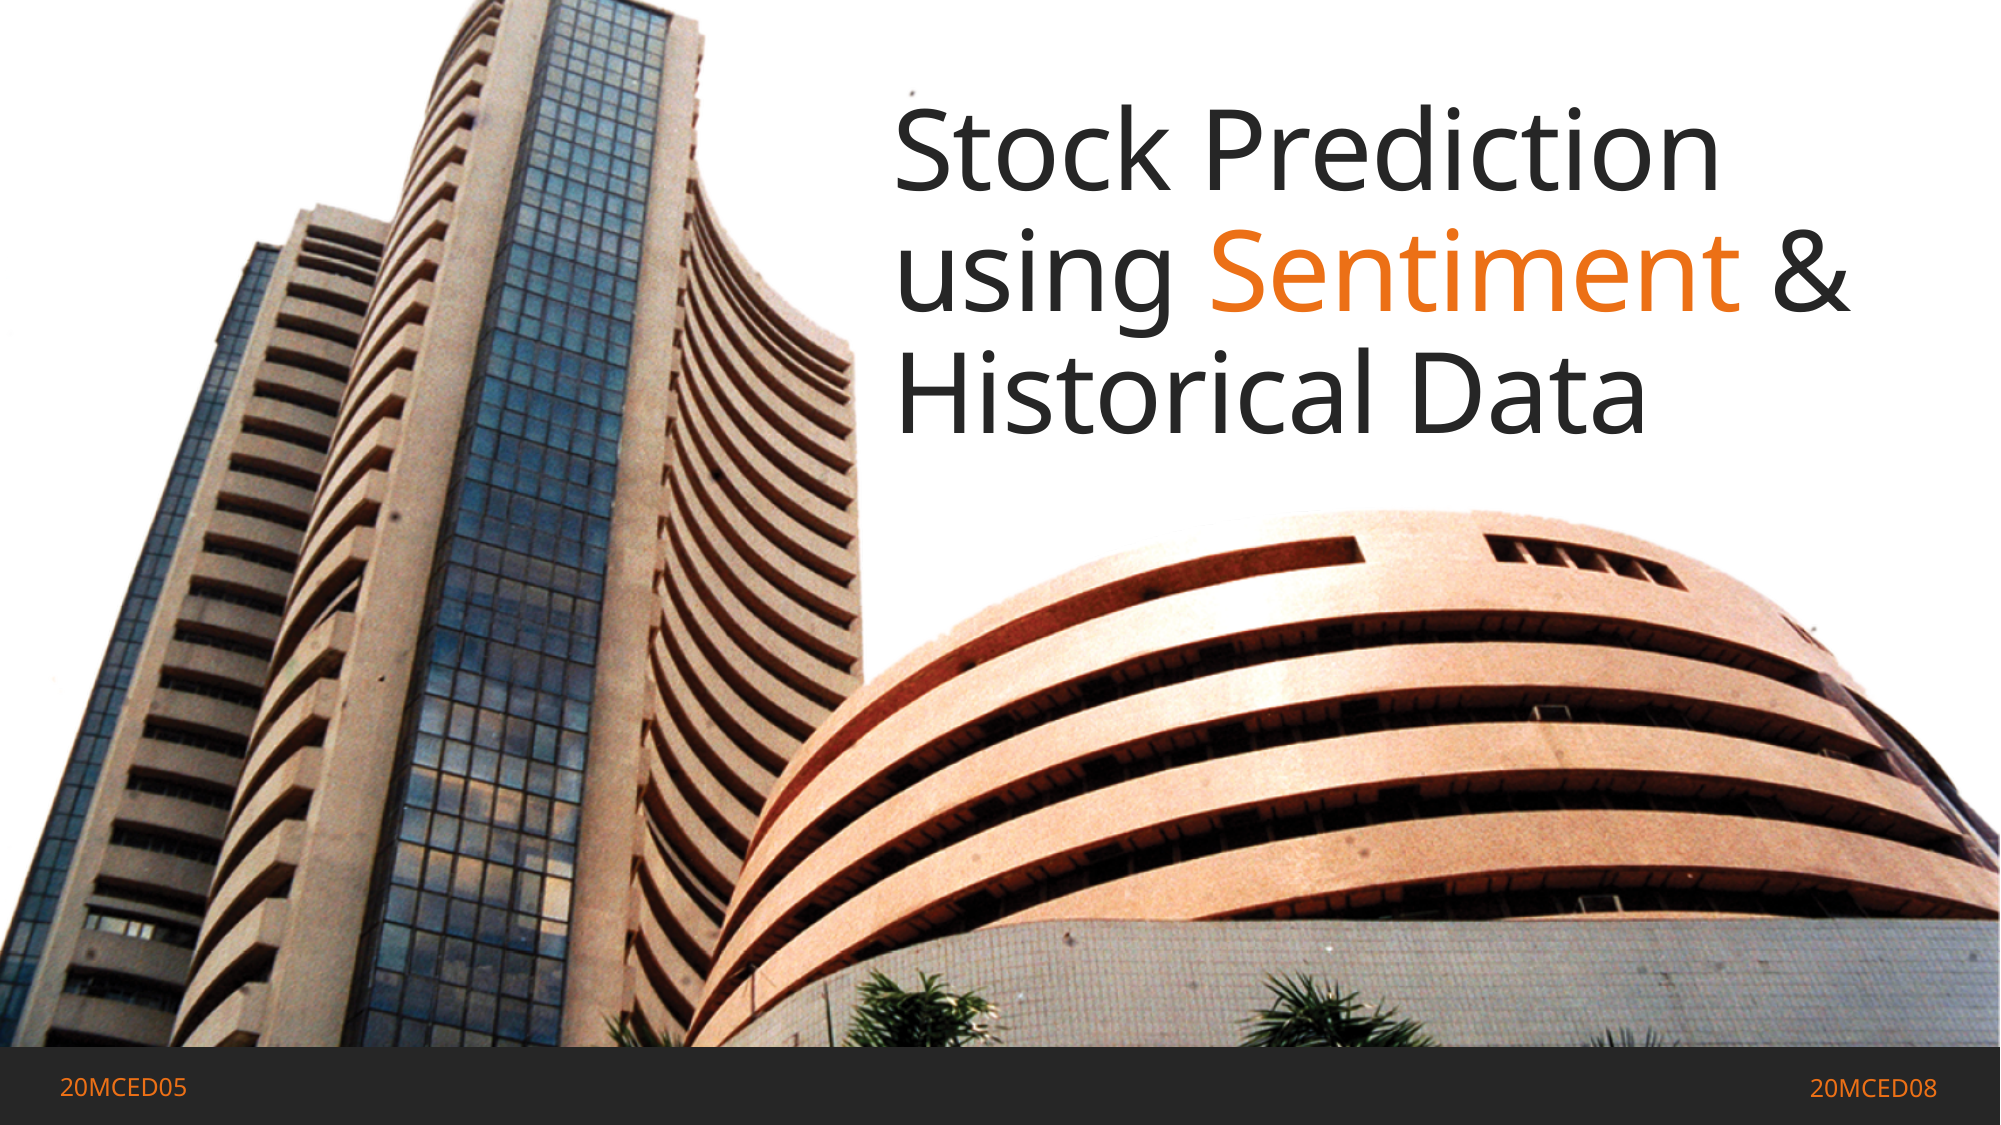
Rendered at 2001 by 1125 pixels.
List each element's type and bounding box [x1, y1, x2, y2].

picture [0, 0, 2000, 1060]
text_box [0, 1066, 2000, 1125]
text_box [44, 1063, 2000, 1111]
